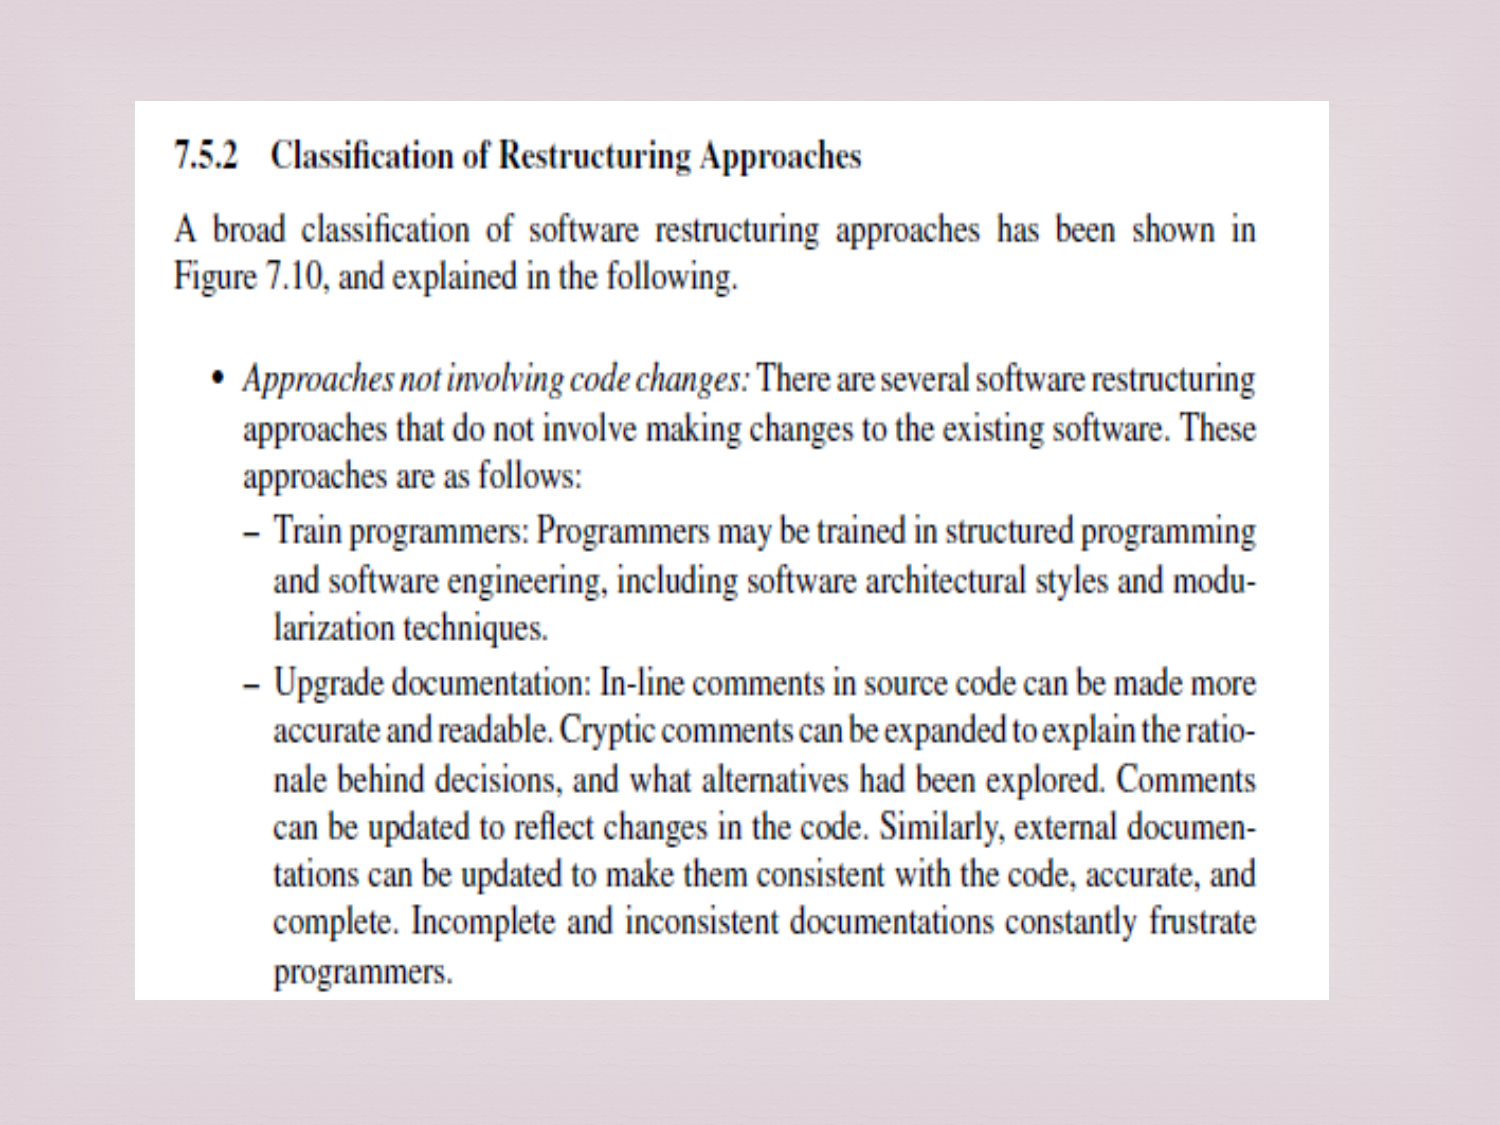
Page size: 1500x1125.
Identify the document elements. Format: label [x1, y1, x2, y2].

picture [135, 101, 1330, 1000]
